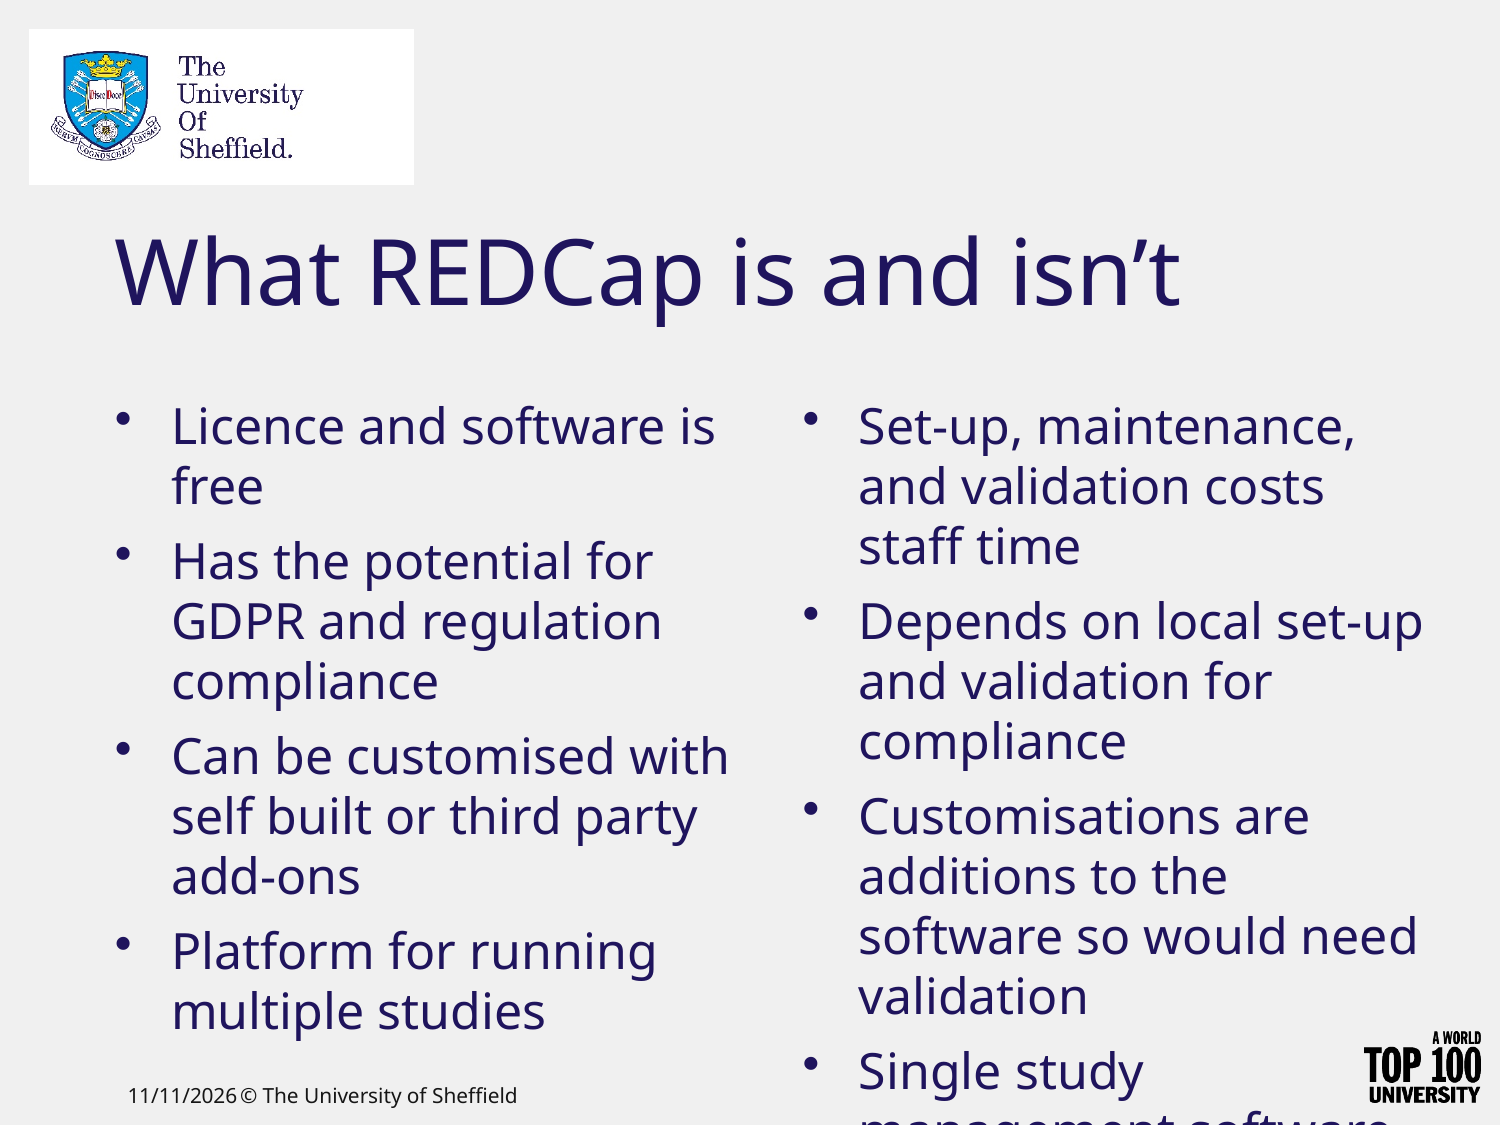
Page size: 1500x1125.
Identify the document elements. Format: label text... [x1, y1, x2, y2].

list Licence and software is free Has the potential for GDPR and regulation compliance Can be customised with self built or third party add-ons Platform for running multiple studies [99, 387, 763, 1000]
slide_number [112, 1074, 224, 1125]
picture [1364, 1031, 1481, 1103]
footer © The University of Sheffield [224, 1074, 1076, 1125]
list Set-up, maintenance, and validation costs staff time Depends on local set-up and validation for compliance Customisations are additions to the software so would need validation Single study management software [787, 387, 1450, 1000]
picture [29, 29, 414, 185]
title What REDCap is and isn’t [99, 224, 1450, 350]
